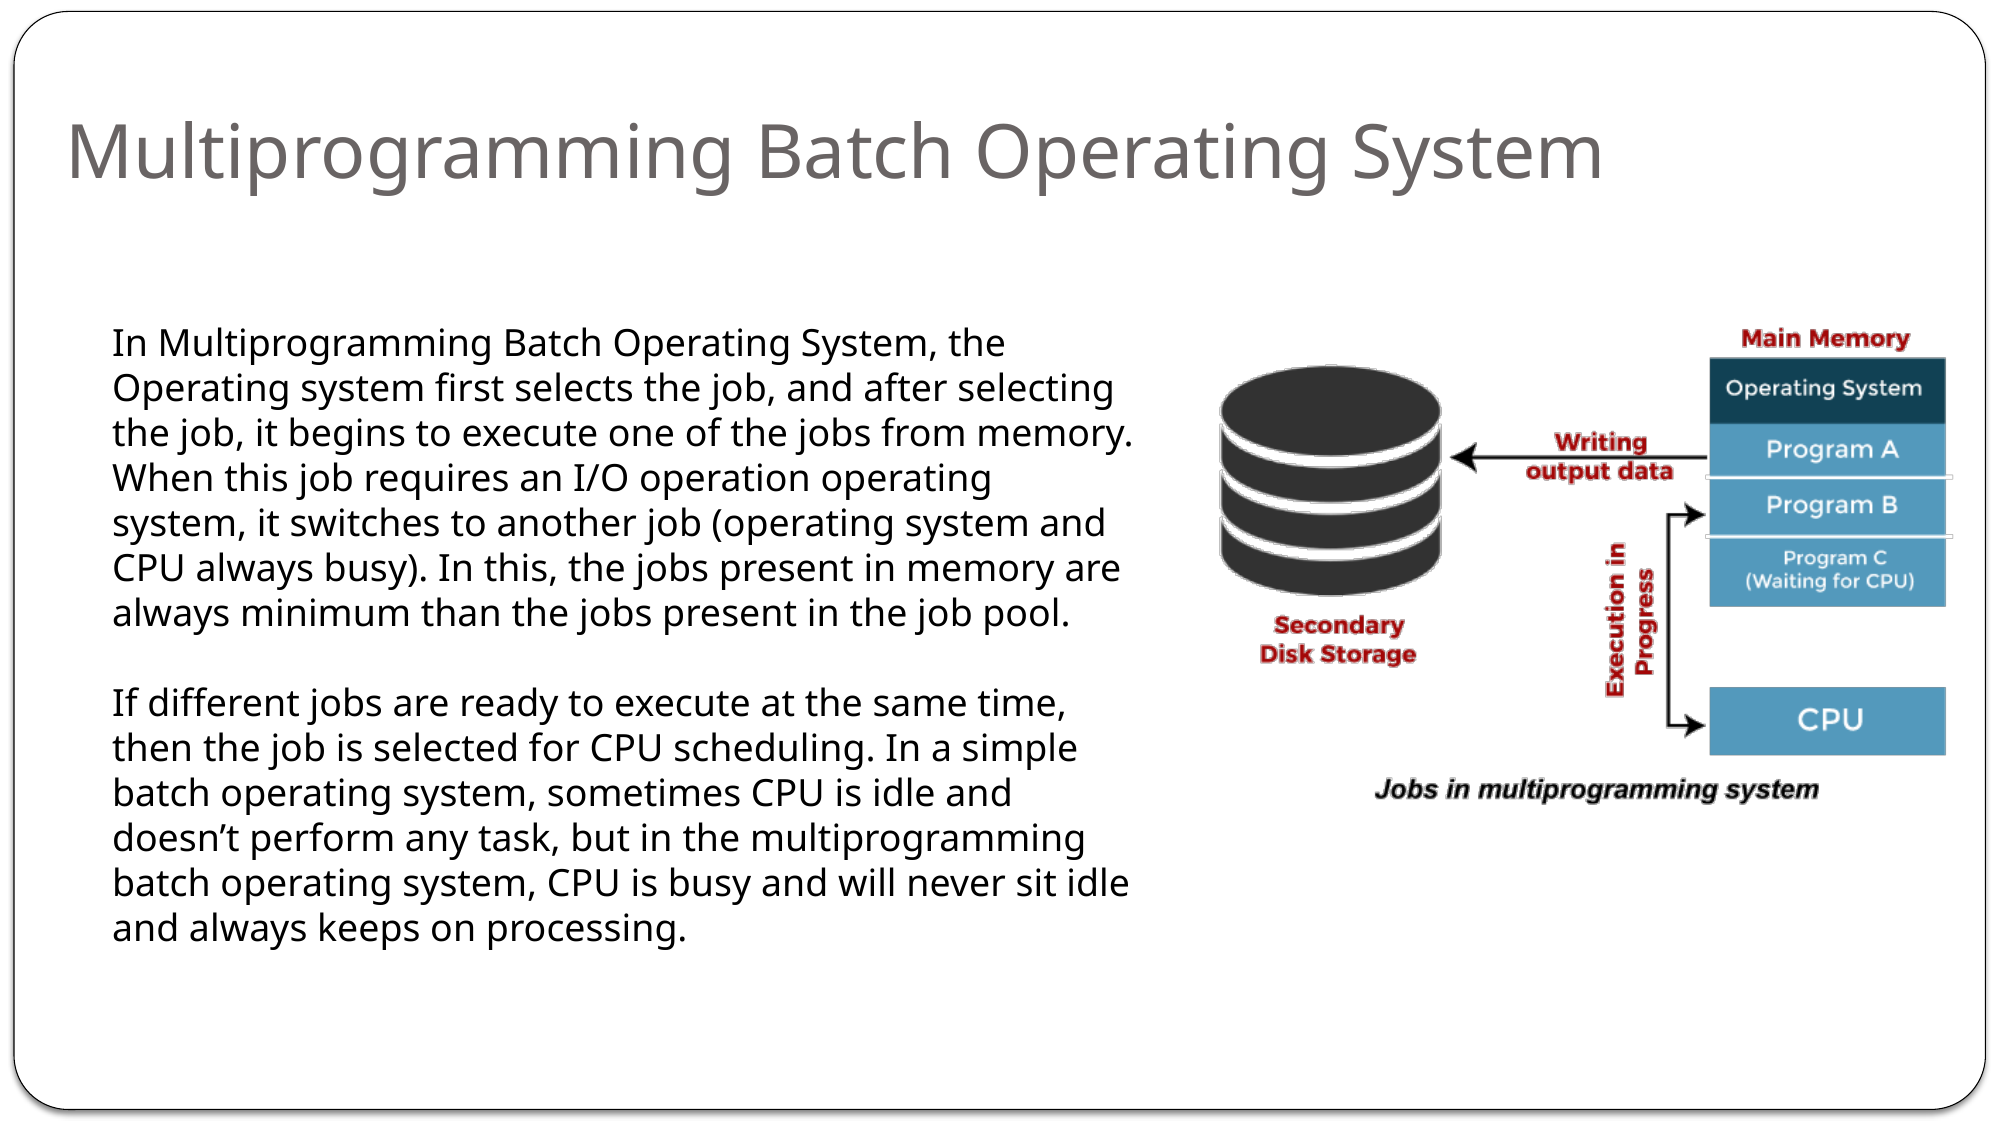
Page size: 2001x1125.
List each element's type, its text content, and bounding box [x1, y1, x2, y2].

text_box Multiprogramming Batch Operating System [50, 95, 1622, 201]
text_box In Multiprogramming Batch Operating System, the Operating system first selects the job, and after selecting the job, it begins to execute one of the jobs from memory. When this job requires an I/O operation operating system, it switches to another job (operating system and CPU always busy). In this, the jobs present in memory are always minimum than the jobs present in the job pool. If different jobs are ready to execute at the same time, then the job is selected for CPU scheduling. In a simple batch operating system, sometimes CPU is idle and doesn’t perform any task, but in the multiprogramming batch operating system, CPU is busy and will never sit idle and always keeps on processing. [97, 311, 1150, 957]
picture [1186, 311, 1964, 819]
